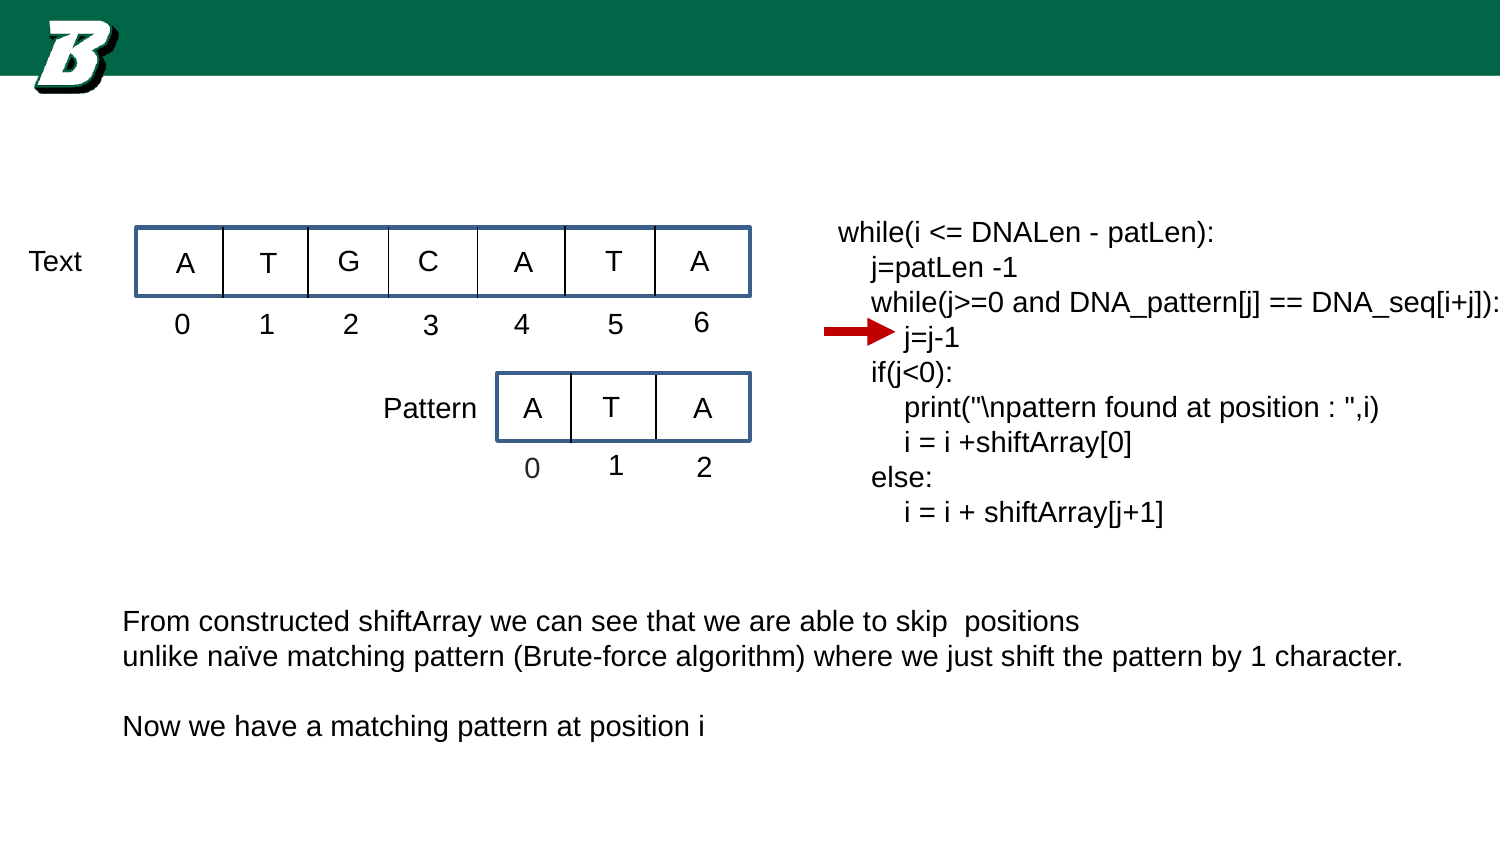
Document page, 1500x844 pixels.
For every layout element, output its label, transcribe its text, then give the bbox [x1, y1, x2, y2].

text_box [11, 225, 751, 350]
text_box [367, 372, 751, 692]
text_box From constructed shiftArray we can see that we are able to skip positions unlike naïve matching pattern (Brute-force algorithm) where we just shift the pattern by 1 character. Now we have a matching pattern at position i [107, 595, 1421, 785]
text_box ﻿while(i <= DNALen - patLen): j=patLen -1 while(j>=0 and DNA_pattern[j] == DNA_seq[i+j]): j=j-1 if(j<0): print("\npattern found at position : ",i) i = i +shiftArray[0] else: i = i + shiftArray[j+1] [823, 206, 1500, 536]
picture [0, 0, 1500, 844]
